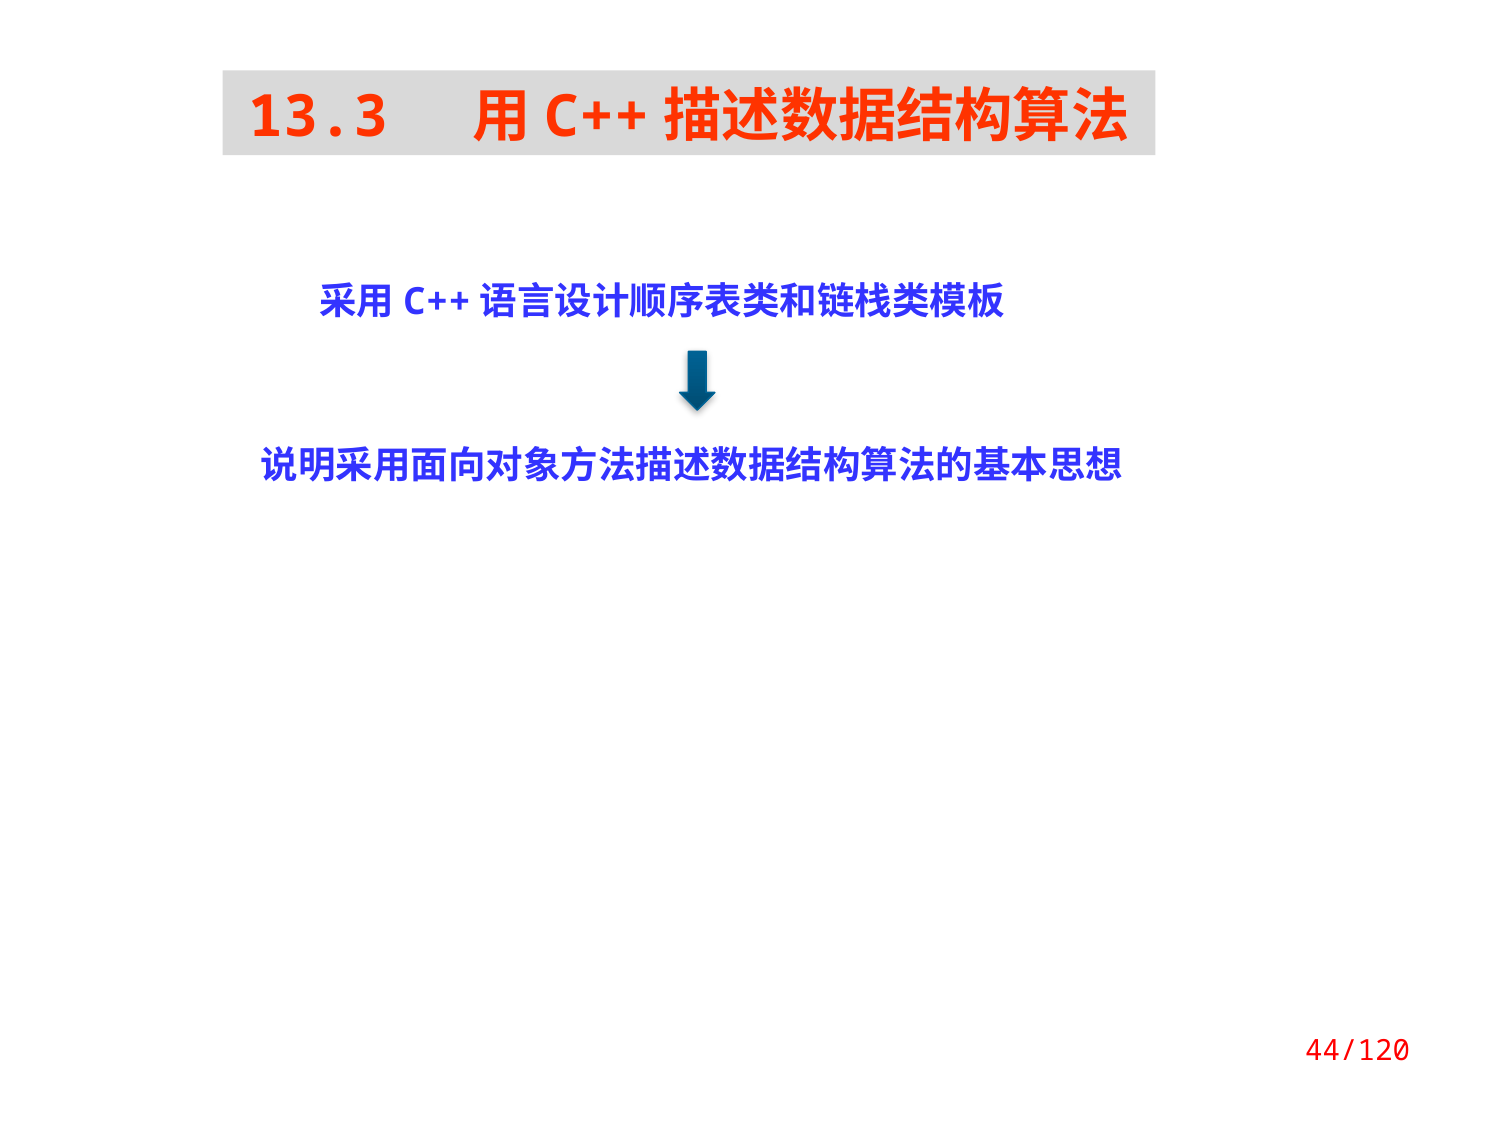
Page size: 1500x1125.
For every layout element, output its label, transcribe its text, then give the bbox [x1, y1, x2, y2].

text_box 说明采用面向对象方法描述数据结构算法的基本思想 [246, 433, 1266, 494]
slide_number 44/120 [1074, 1023, 1426, 1100]
text_box [678, 350, 716, 411]
text_box 13.3 用C++描述数据结构算法 [222, 70, 1156, 156]
text_box 采用C++语言设计顺序表类和链栈类模板 [304, 269, 1090, 330]
